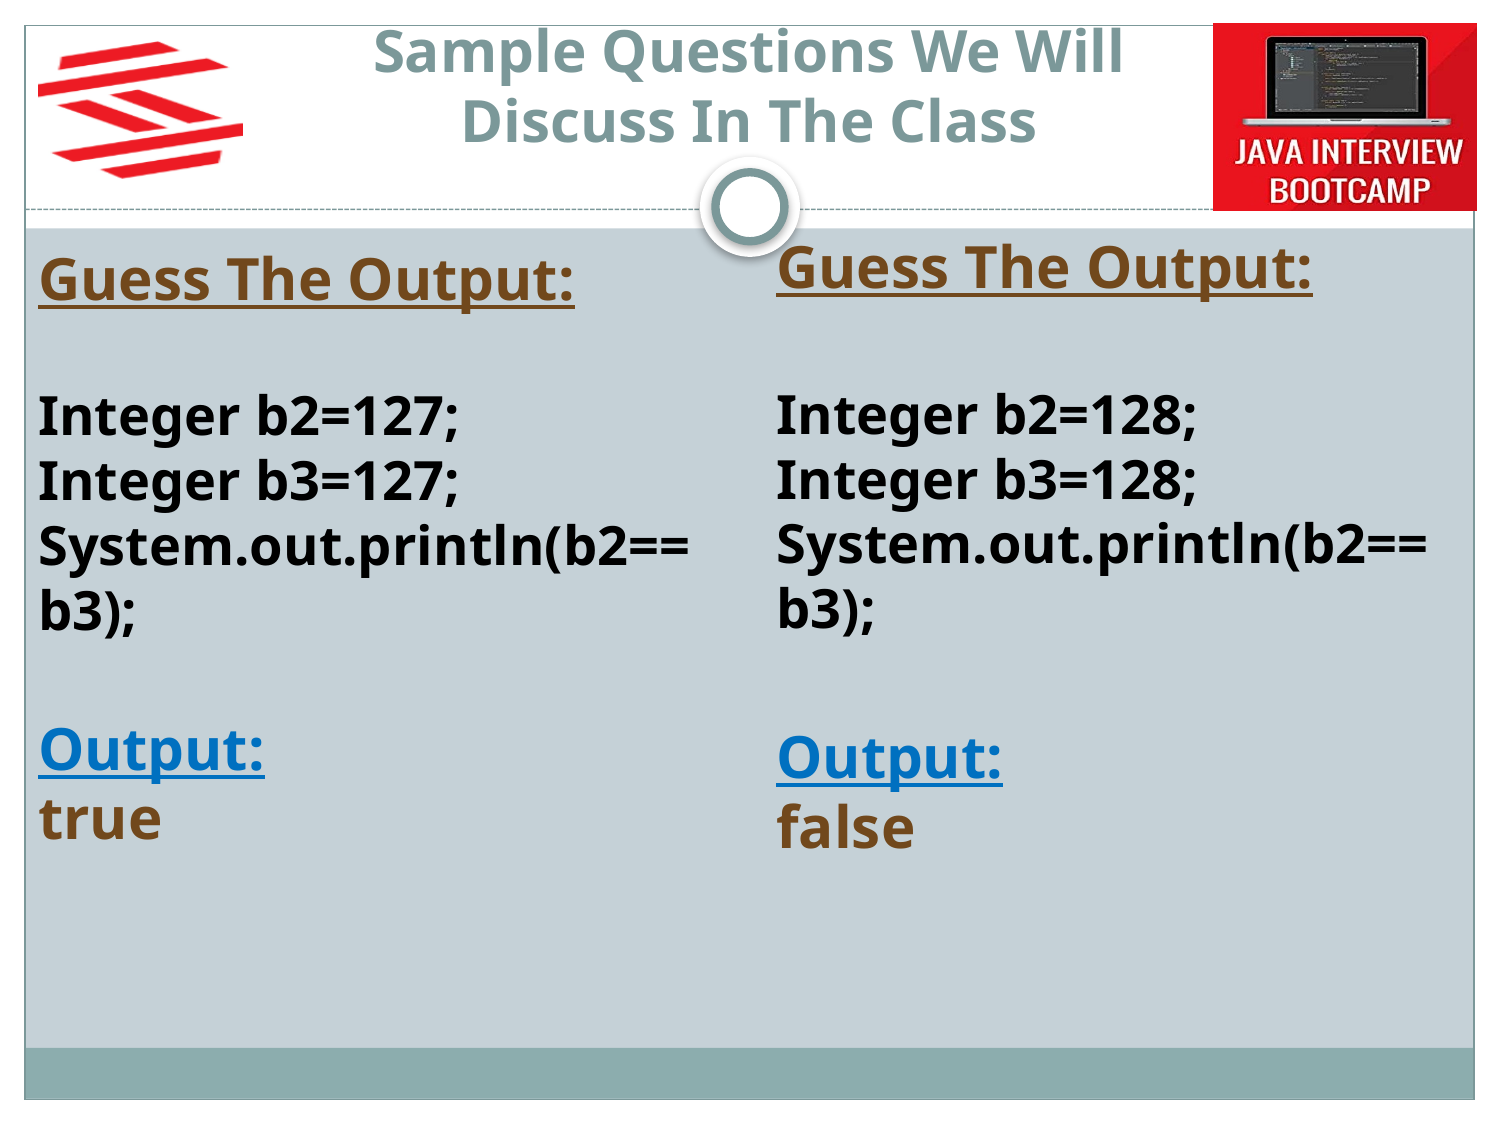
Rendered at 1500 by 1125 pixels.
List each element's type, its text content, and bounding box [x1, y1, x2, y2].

picture [1213, 23, 1477, 212]
title Sample Questions We Will Discuss In The Class [237, 37, 1206, 162]
text_box Guess The Output: Integer b2=127; Integer b3=127; System.out.println(b2==b3); Output: true [23, 234, 739, 859]
text_box Guess The Output: Integer b2=128; Integer b3=128; System.out.println(b2==b3); Output: false [761, 222, 1465, 868]
picture [37, 40, 243, 185]
list [41, 243, 1471, 1125]
